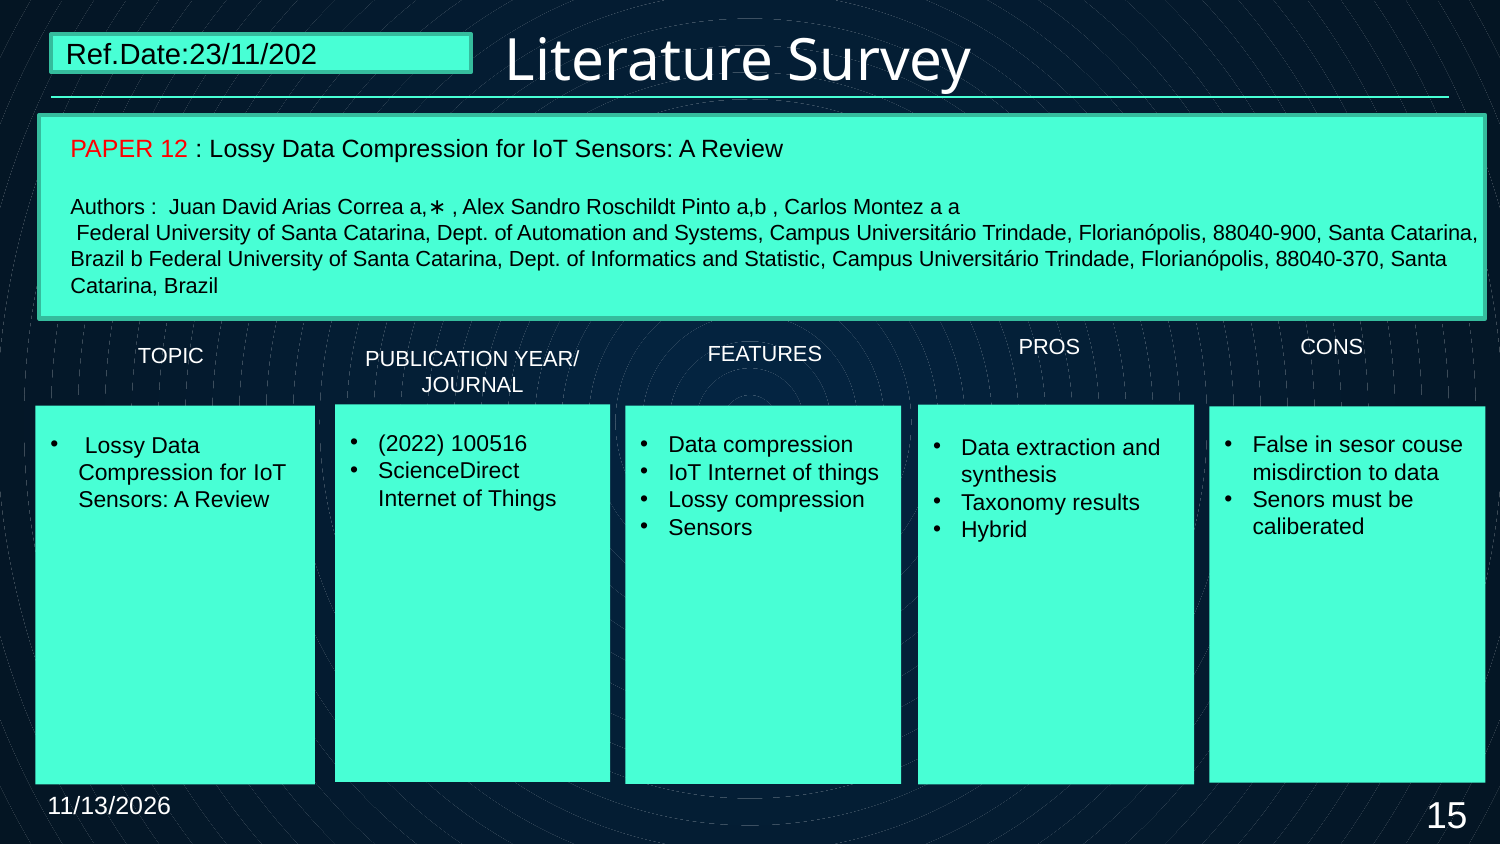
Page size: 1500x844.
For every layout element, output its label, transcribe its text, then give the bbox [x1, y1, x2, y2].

text_box Ref.Date:23/11/202 [49, 32, 473, 74]
slide_number 15 [1144, 791, 1483, 837]
text_box Data compression IoT Internet of things Lossy compression Sensors [625, 405, 902, 782]
text_box Lossy Data Compression for IoT Sensors: A Review [35, 405, 315, 782]
title Literature Survey [39, 7, 1437, 108]
text_box (2022) 100516 ScienceDirect Internet of Things [335, 404, 611, 782]
text_box False in sesor couse misdirction to data Senors must be caliberated [1209, 406, 1486, 783]
footer [496, 782, 1004, 828]
text_box PUBLICATION YEAR/ JOURNAL [350, 336, 595, 431]
text_box Data extraction and synthesis Taxonomy results Hybrid [918, 404, 1195, 785]
text_box CONS [1285, 325, 1379, 367]
text_box PAPER 12 : Lossy Data Compression for IoT Sensors: A Review Authors : Juan David Arias Correa a,∗ , Alex Sandro Roschildt Pinto a,b , Carlos Montez a a Federal University of Santa Catarina, Dept. of Automation and Systems, Campus Universitário Trindade, Florianópolis, 88040-900, Santa Catarina, Brazil b Federal University of Santa Catarina, Dept. of Informatics and Statistic, Campus Universitário Trindade, Florianópolis, 88040-370, Santa Catarina, Brazil [55, 125, 1500, 305]
text_box PROS [1003, 325, 1096, 367]
text_box [37, 113, 1487, 321]
text_box FEATURES [692, 331, 838, 373]
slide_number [32, 782, 371, 828]
text_box TOPIC [123, 334, 220, 376]
